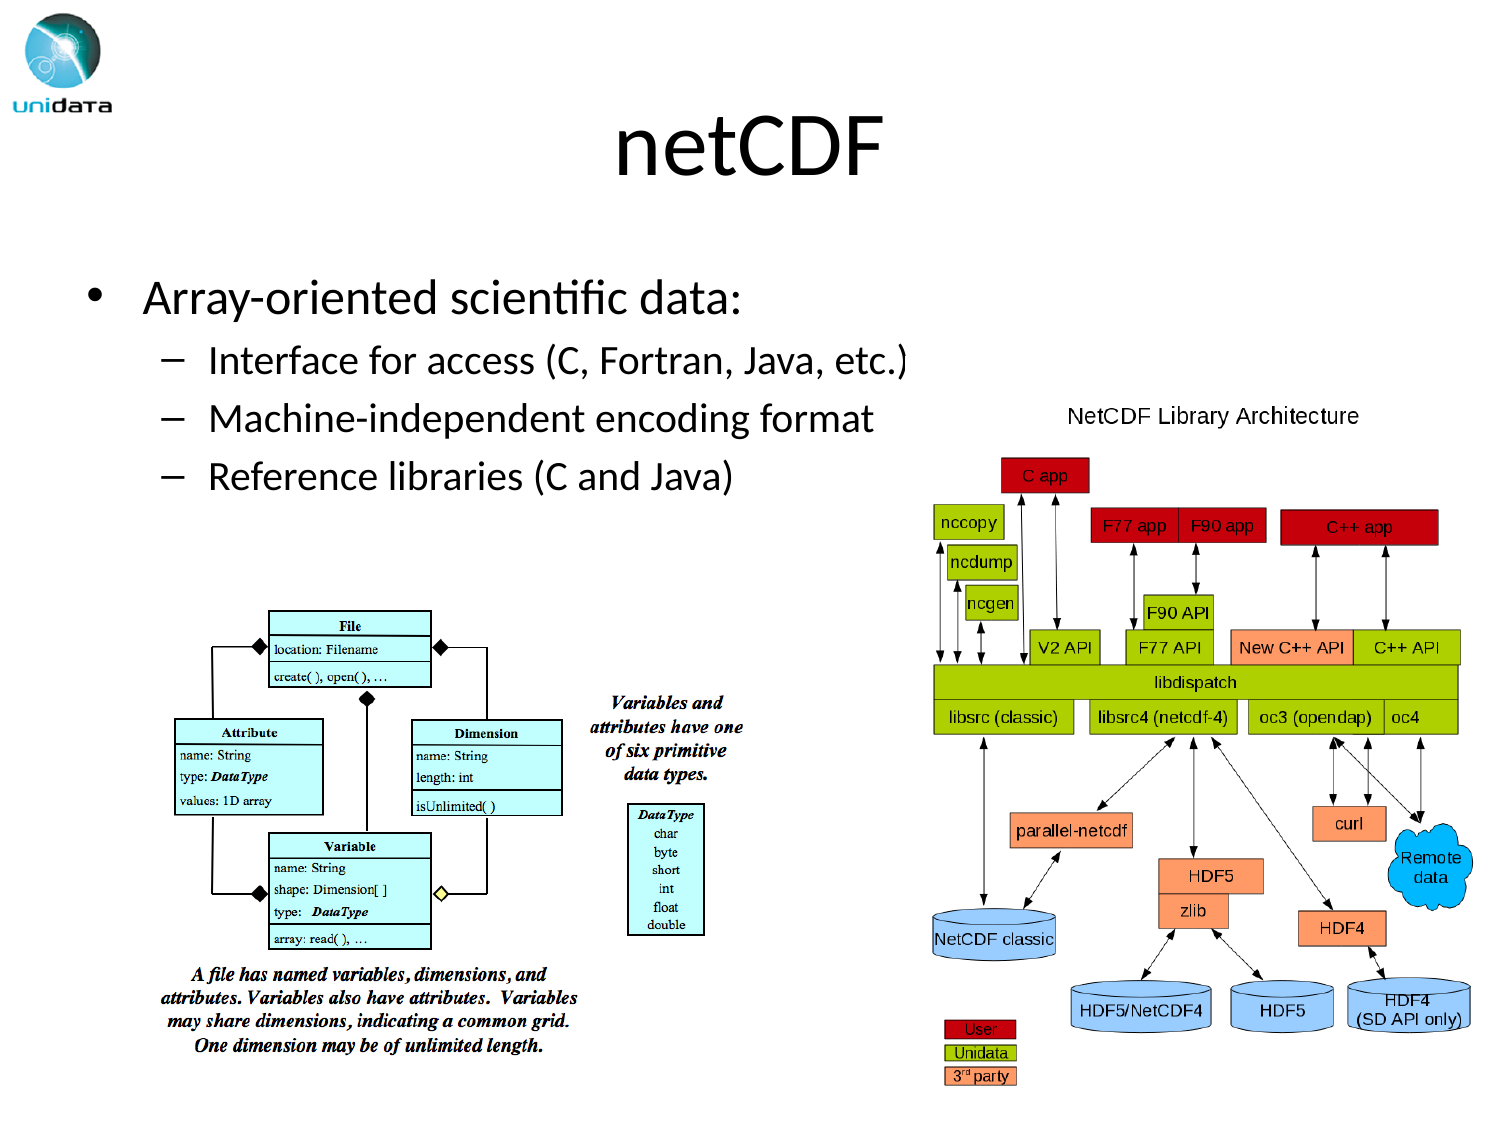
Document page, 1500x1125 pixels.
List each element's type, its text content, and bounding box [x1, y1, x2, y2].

picture [905, 356, 1499, 1124]
picture [113, 605, 785, 1068]
picture [12, 12, 112, 113]
title netCDF [74, 44, 1426, 233]
list Array-oriented scientific data: Interface for access (C, Fortran, Java, etc.) Machine-independent encoding format Reference libraries (C and Java) [71, 256, 1069, 558]
